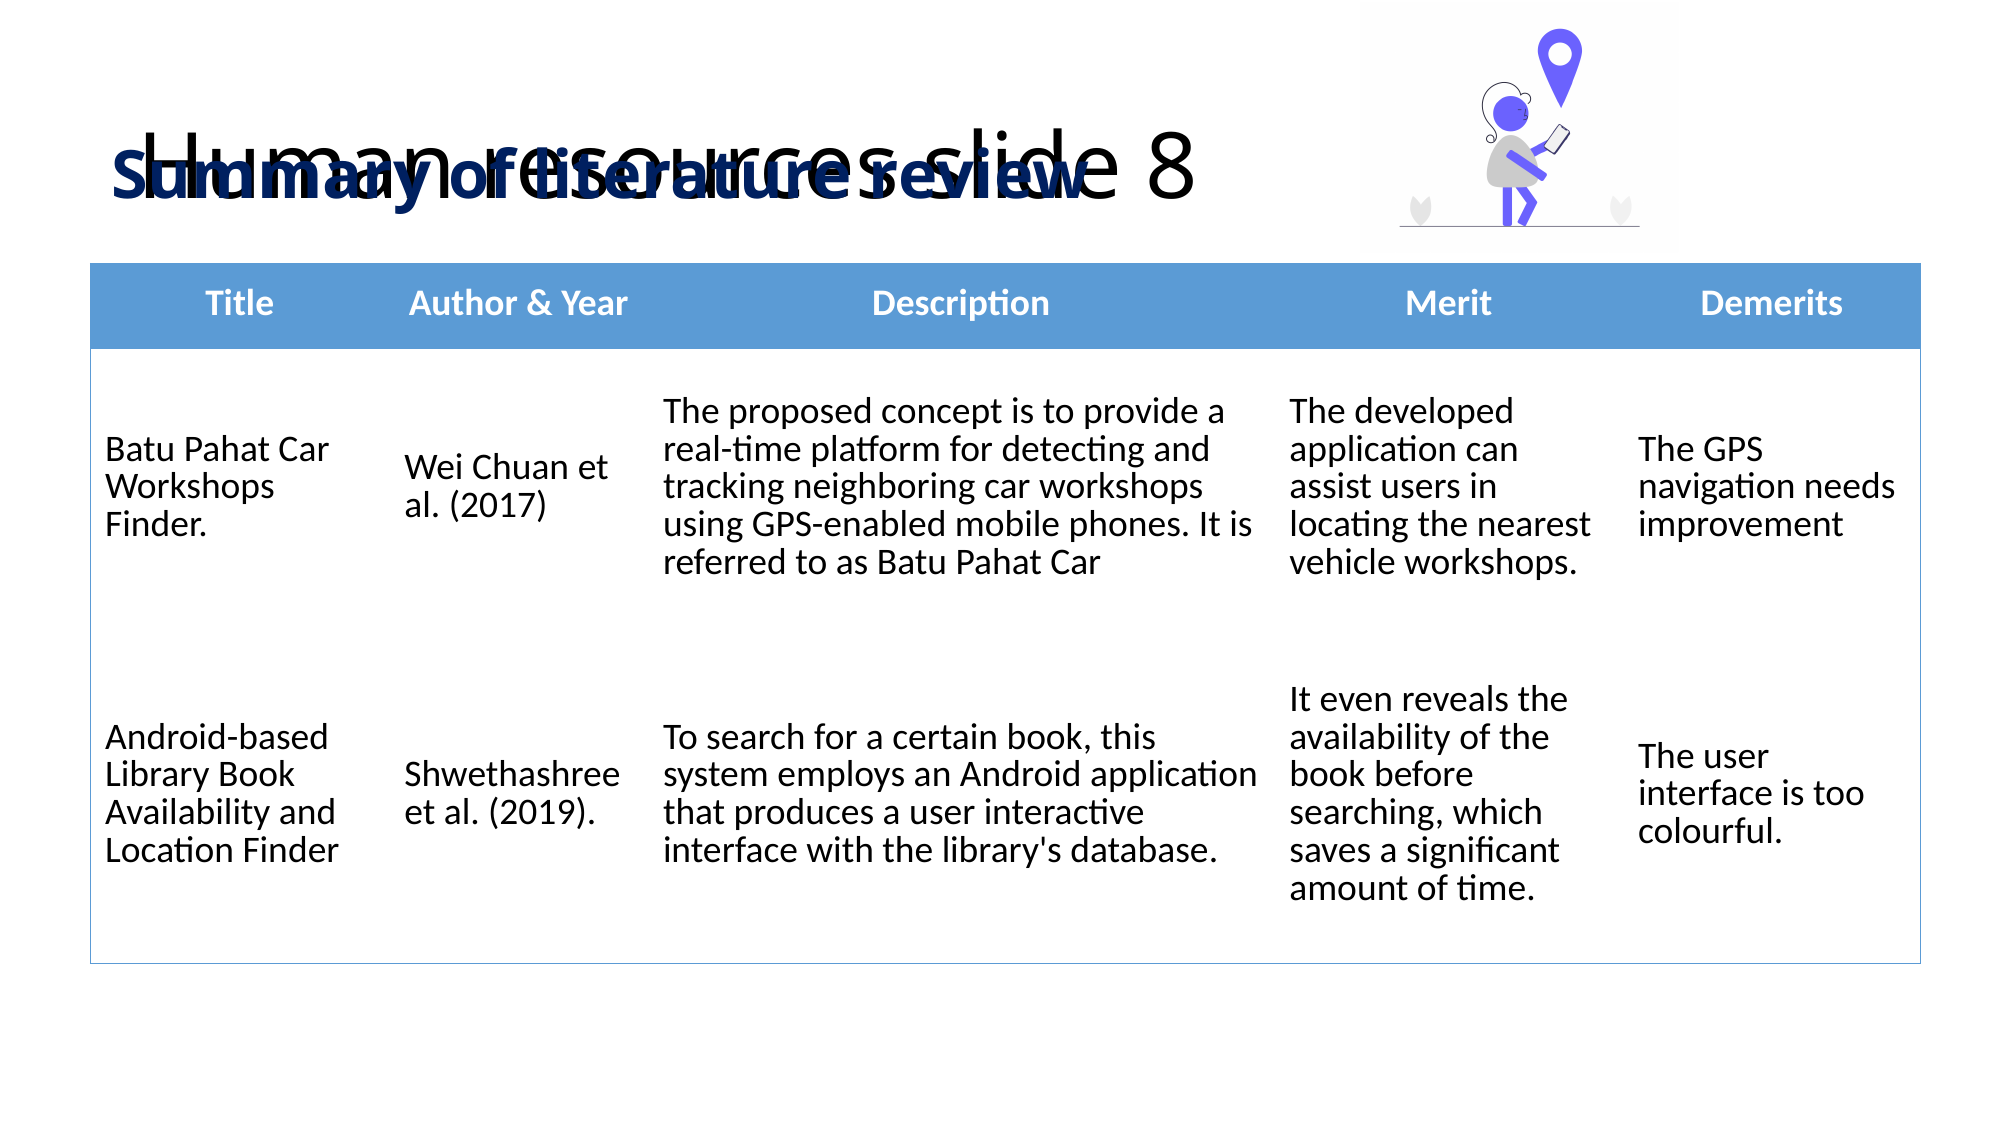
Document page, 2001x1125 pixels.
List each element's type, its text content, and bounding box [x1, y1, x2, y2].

table_header Demerits [1623, 264, 1920, 349]
table_cell The proposed concept is to provide a real-time platform for detecting and tracking neighboring car workshops using GPS-enabled mobile phones. It is referred to as Batu Pahat Car [648, 349, 1274, 630]
title Human resources slide 8 [137, 59, 1863, 263]
text_box Summary of literature review [111, 128, 1119, 196]
table_header Description [648, 264, 1274, 349]
table_header Title [91, 264, 389, 349]
table_header Merit [1274, 264, 1623, 349]
table_cell To search for a certain book, this system employs an Android application that produces a user interactive interface with the library's database. [648, 630, 1274, 963]
table_cell Batu Pahat Car Workshops Finder. [91, 349, 389, 630]
table_cell Wei Chuan et al. (2017) [389, 349, 648, 630]
table_cell It even reveals the availability of the book before searching, which saves a significant amount of time. [1274, 630, 1623, 963]
table_cell Shwethashree et al. (2019). [389, 630, 648, 963]
table_cell Android-based Library Book Availability and Location Finder [91, 630, 389, 963]
picture [1360, 2, 1679, 253]
table_cell The developed application can assist users in locating the nearest vehicle workshops. [1274, 349, 1623, 630]
table_header Author & Year [389, 264, 648, 349]
table_cell The GPS navigation needs improvement [1623, 349, 1920, 630]
table_cell The user interface is too colourful. [1623, 630, 1920, 963]
